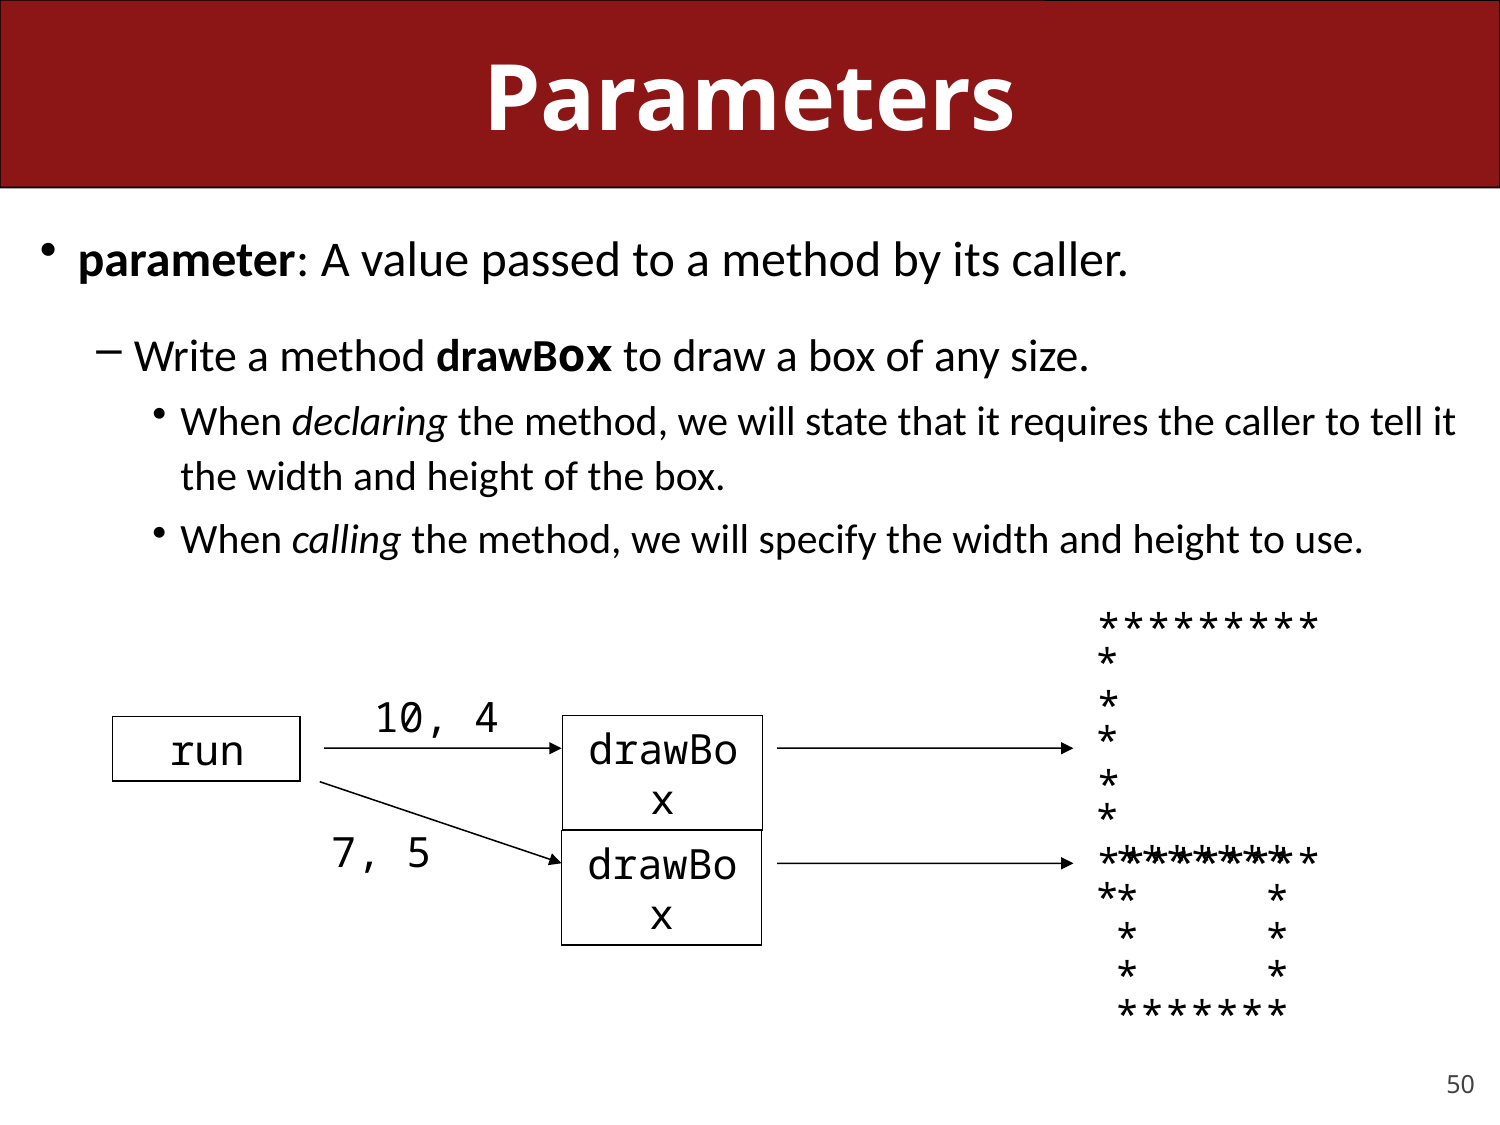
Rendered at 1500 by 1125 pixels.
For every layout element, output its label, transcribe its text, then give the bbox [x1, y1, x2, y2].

text_box parameter: A value passed to a method by its caller. Write a method drawBox to draw a box of any size. When declaring the method, we will state that it requires the caller to tell it the width and height of the box. When calling the method, we will specify the width and height to use. [24, 212, 1475, 1063]
title Parameters [75, 0, 1425, 188]
